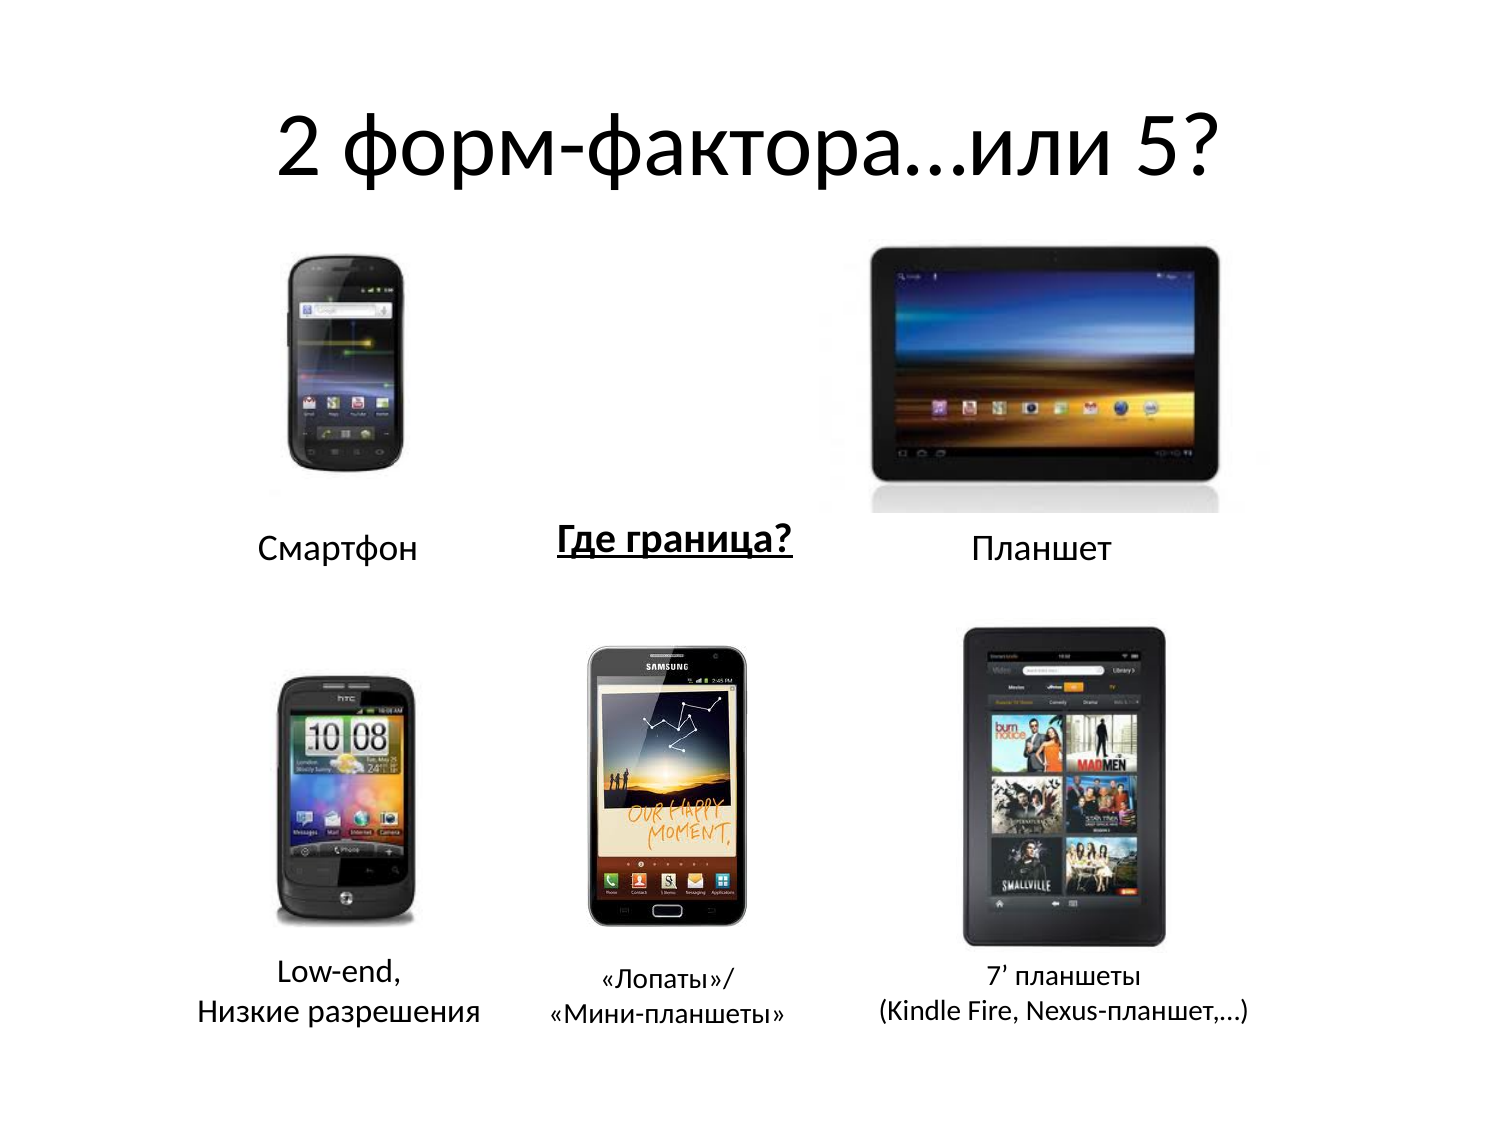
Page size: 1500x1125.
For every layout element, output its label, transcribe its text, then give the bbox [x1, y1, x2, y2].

text_box Планшет [956, 521, 1127, 575]
text_box 7’ планшеты (Kindle Fire, Nexus-планшет,…) [863, 949, 1265, 1034]
text_box Low-end, Низкие разрешения [182, 950, 497, 1037]
picture [819, 239, 1270, 514]
picture [194, 209, 498, 514]
picture [153, 657, 533, 942]
title 2 форм-фактора…или 5? [75, 45, 1425, 233]
picture [586, 644, 749, 928]
text_box Где граница? [542, 503, 808, 569]
text_box Смартфон [243, 521, 434, 575]
picture [956, 618, 1172, 953]
text_box «Лопаты»/ «Мини-планшеты» [533, 951, 801, 1037]
